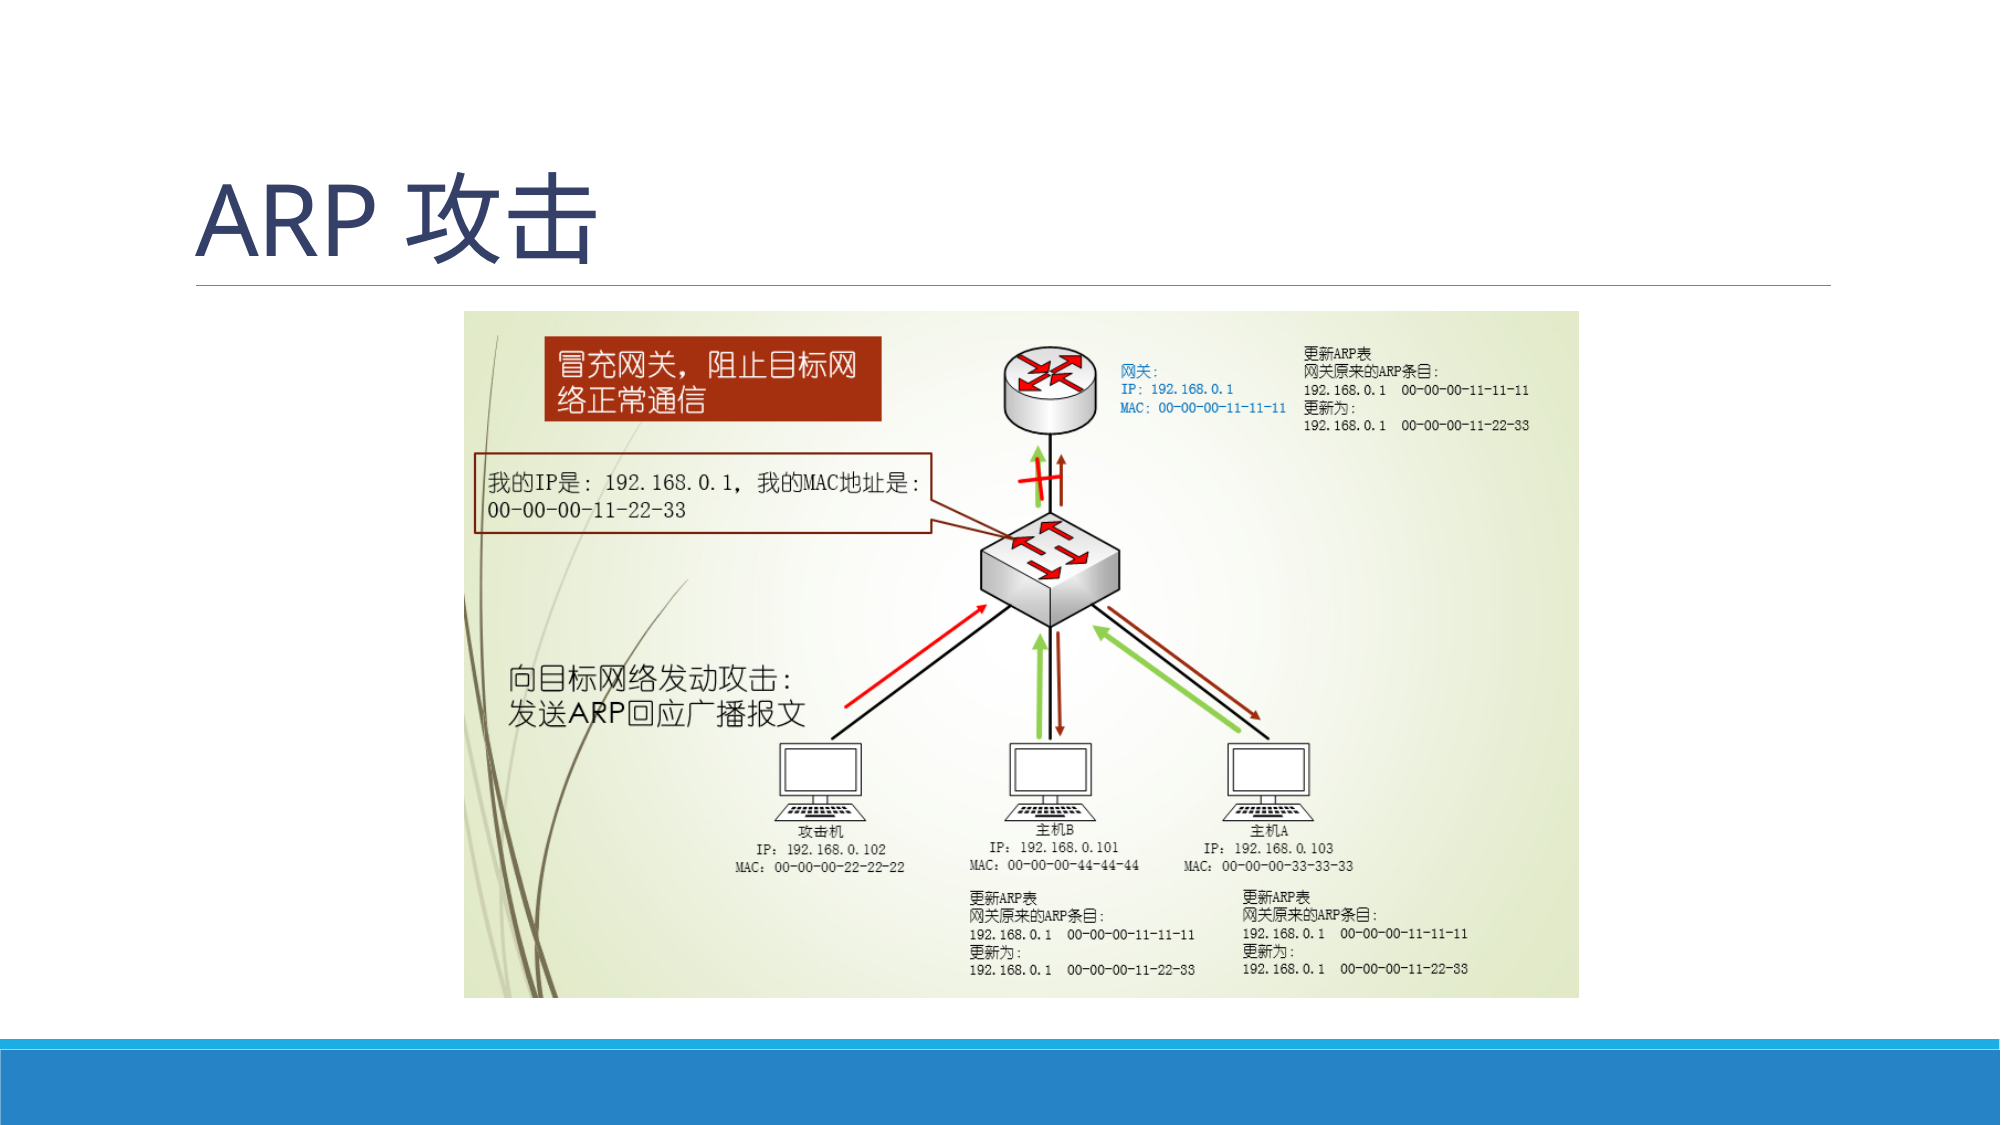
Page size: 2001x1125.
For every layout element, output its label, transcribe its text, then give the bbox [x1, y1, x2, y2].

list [464, 310, 1579, 999]
title ARP攻击 [179, 47, 1830, 285]
